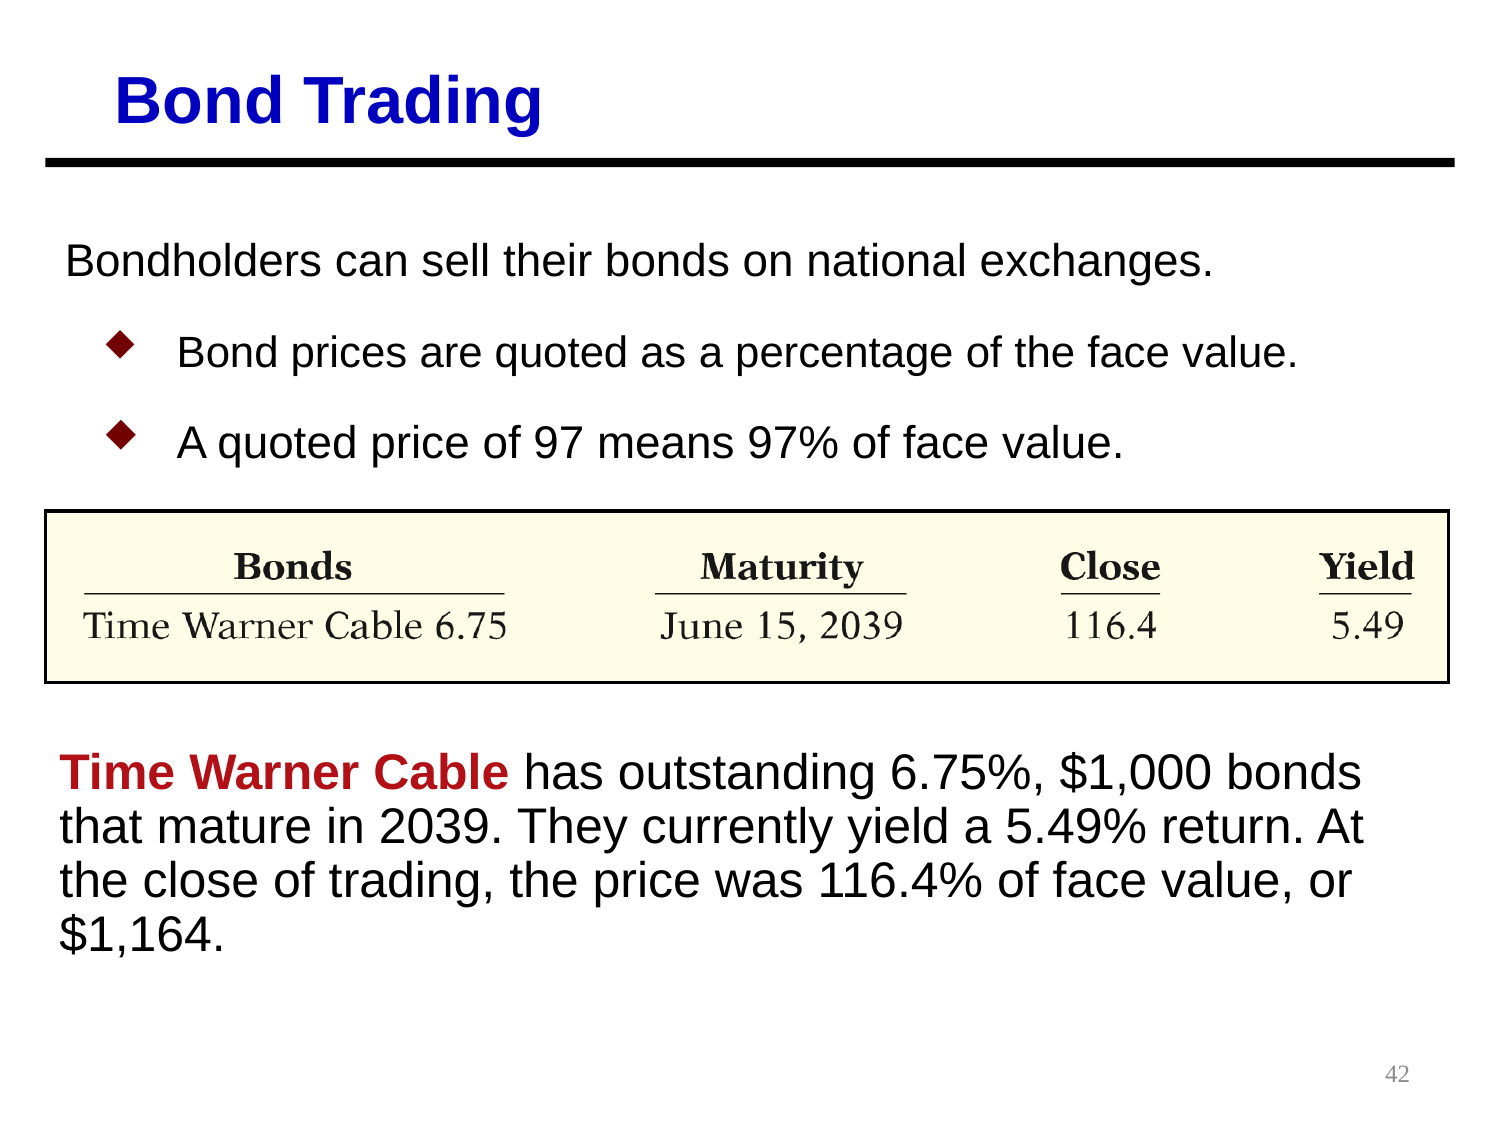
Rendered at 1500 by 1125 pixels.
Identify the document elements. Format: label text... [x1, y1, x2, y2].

text_box Bond Trading [99, 49, 1350, 141]
slide_number 42 [1074, 1042, 1425, 1103]
picture [46, 512, 1448, 682]
text_box Time Warner Cable has outstanding 6.75%, $1,000 bonds that mature in 2039. They currently yield a 5.49% return. At the close of trading, the price was 116.4% of face value, or $1,164. [44, 738, 1445, 970]
text_box Bondholders can sell their bonds on national exchanges. Bond prices are quoted as a percentage of the face value. A quoted price of 97 means 97% of face value. [50, 212, 1450, 476]
